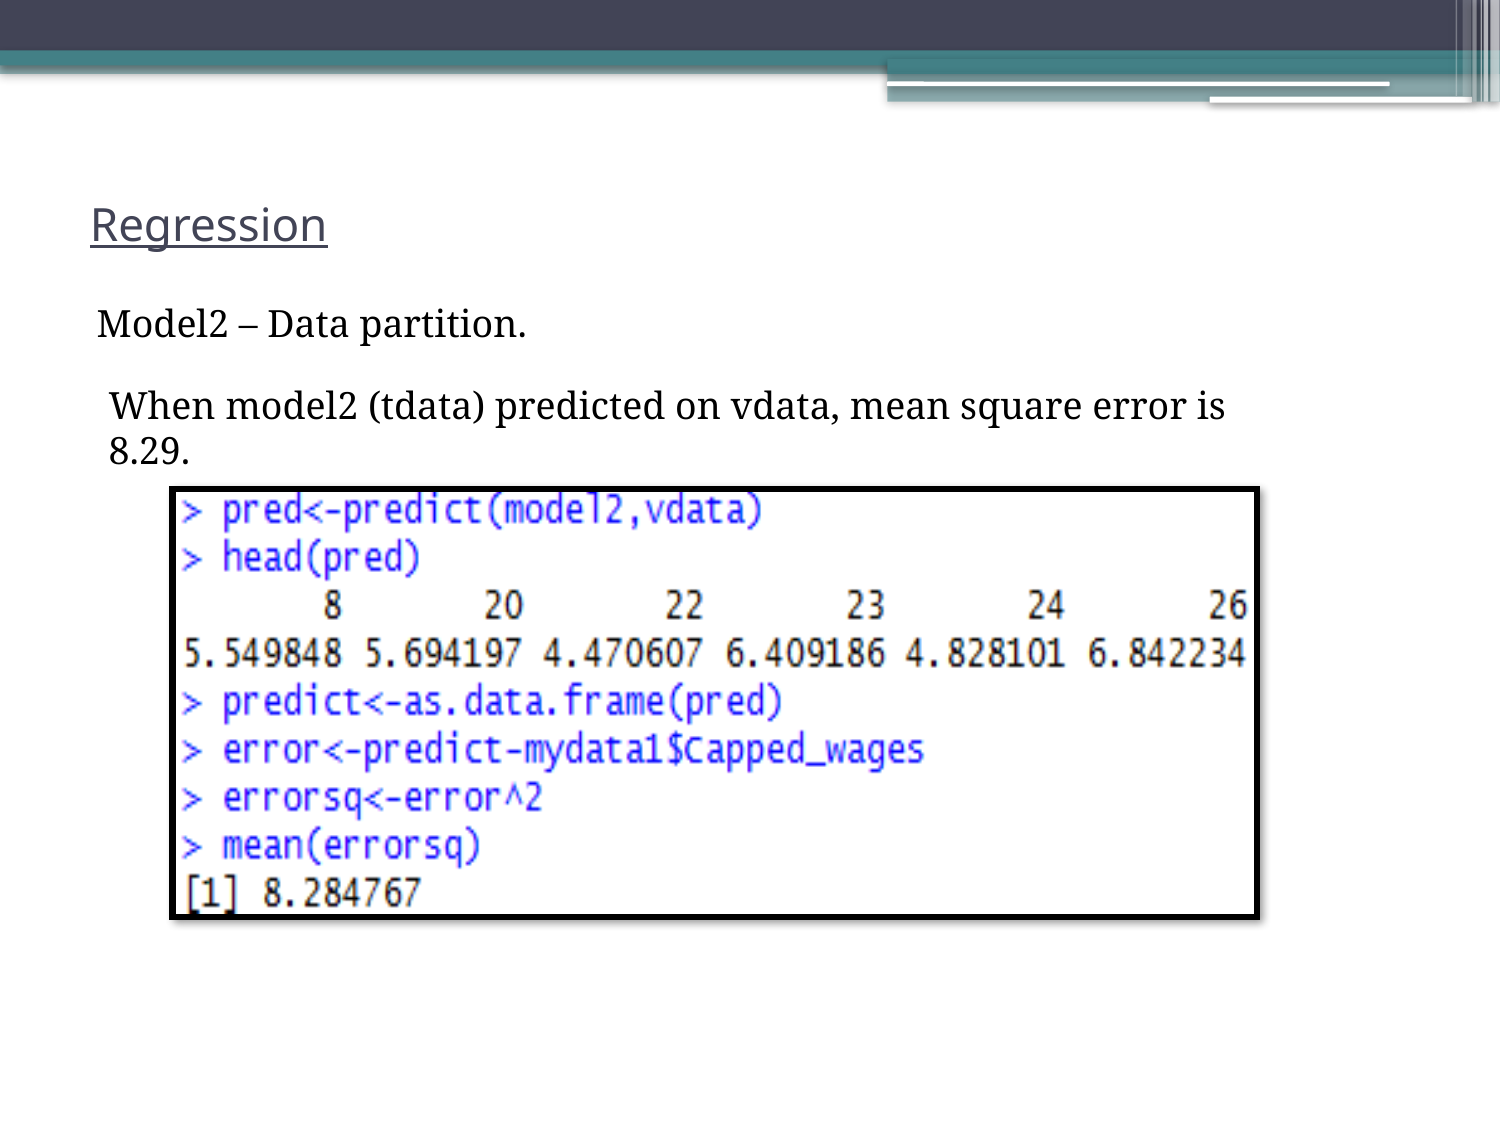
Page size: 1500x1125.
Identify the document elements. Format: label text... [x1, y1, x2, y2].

text_box Model2 – Data partition. [81, 292, 1032, 353]
picture [175, 491, 1255, 915]
text_box When model2 (tdata) predicted on vdata, mean square error is 8.29. [93, 374, 1301, 480]
title Regression [75, 187, 1425, 258]
